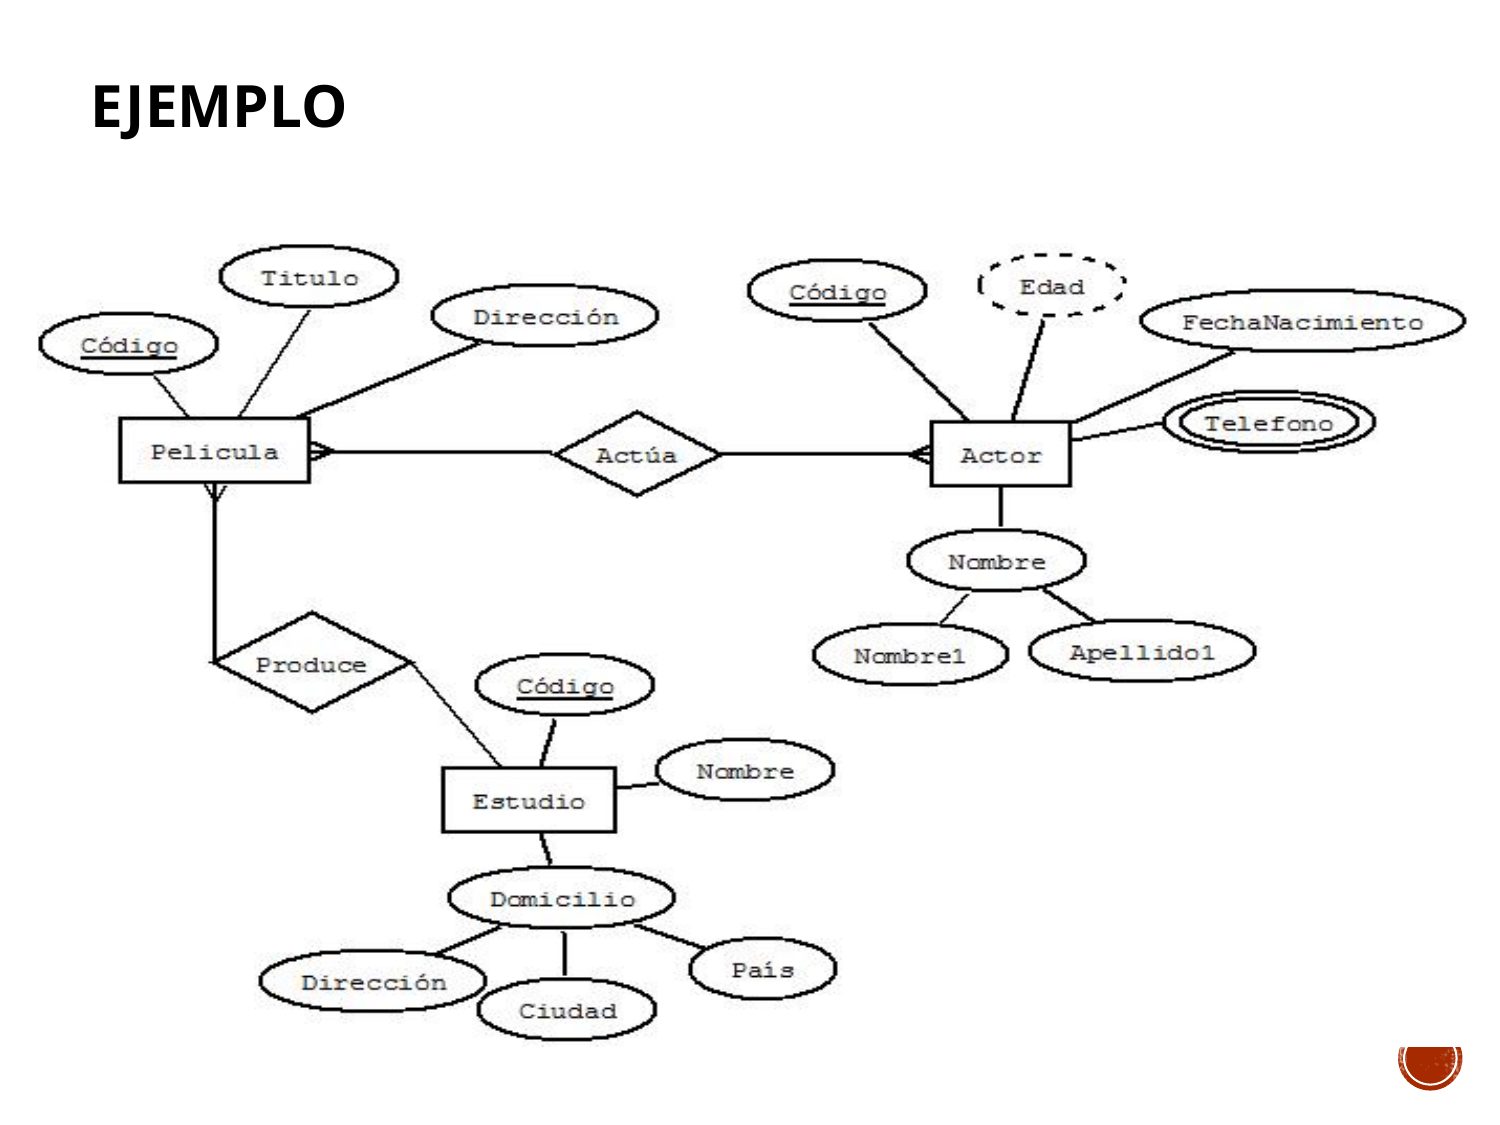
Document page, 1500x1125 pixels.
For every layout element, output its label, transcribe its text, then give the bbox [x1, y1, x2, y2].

title EJEMPLO [75, 45, 1425, 173]
picture [37, 243, 1471, 1047]
